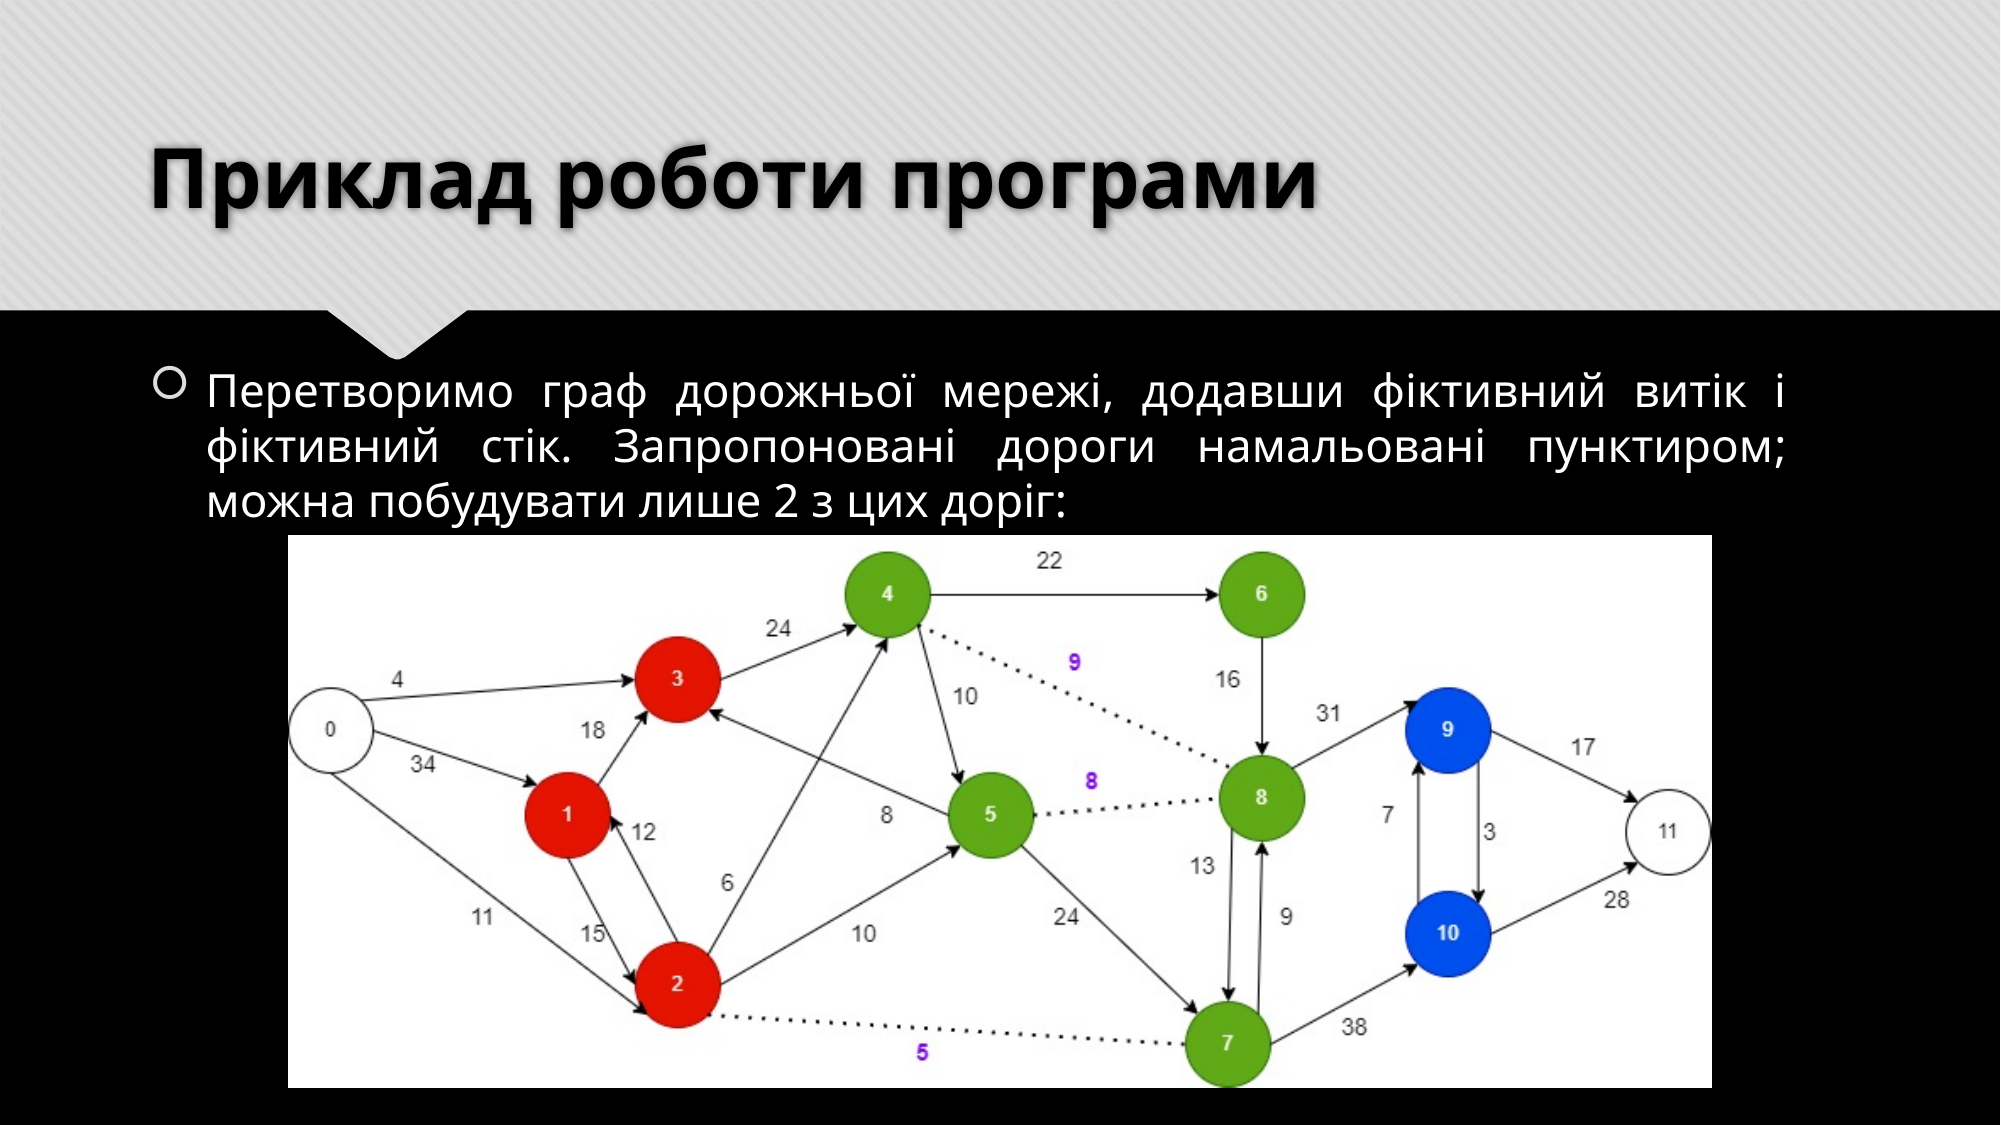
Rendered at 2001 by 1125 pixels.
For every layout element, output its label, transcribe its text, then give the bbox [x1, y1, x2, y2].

picture [288, 535, 1712, 1088]
title Приклад роботи програми [132, 73, 1868, 233]
list Перетворимо граф дорожньої мережі, додавши фіктивний витік і фіктивний стік. Запропоновані дороги намальовані пунктиром; можна побудувати лише 2 з цих доріг: [134, 364, 1802, 524]
